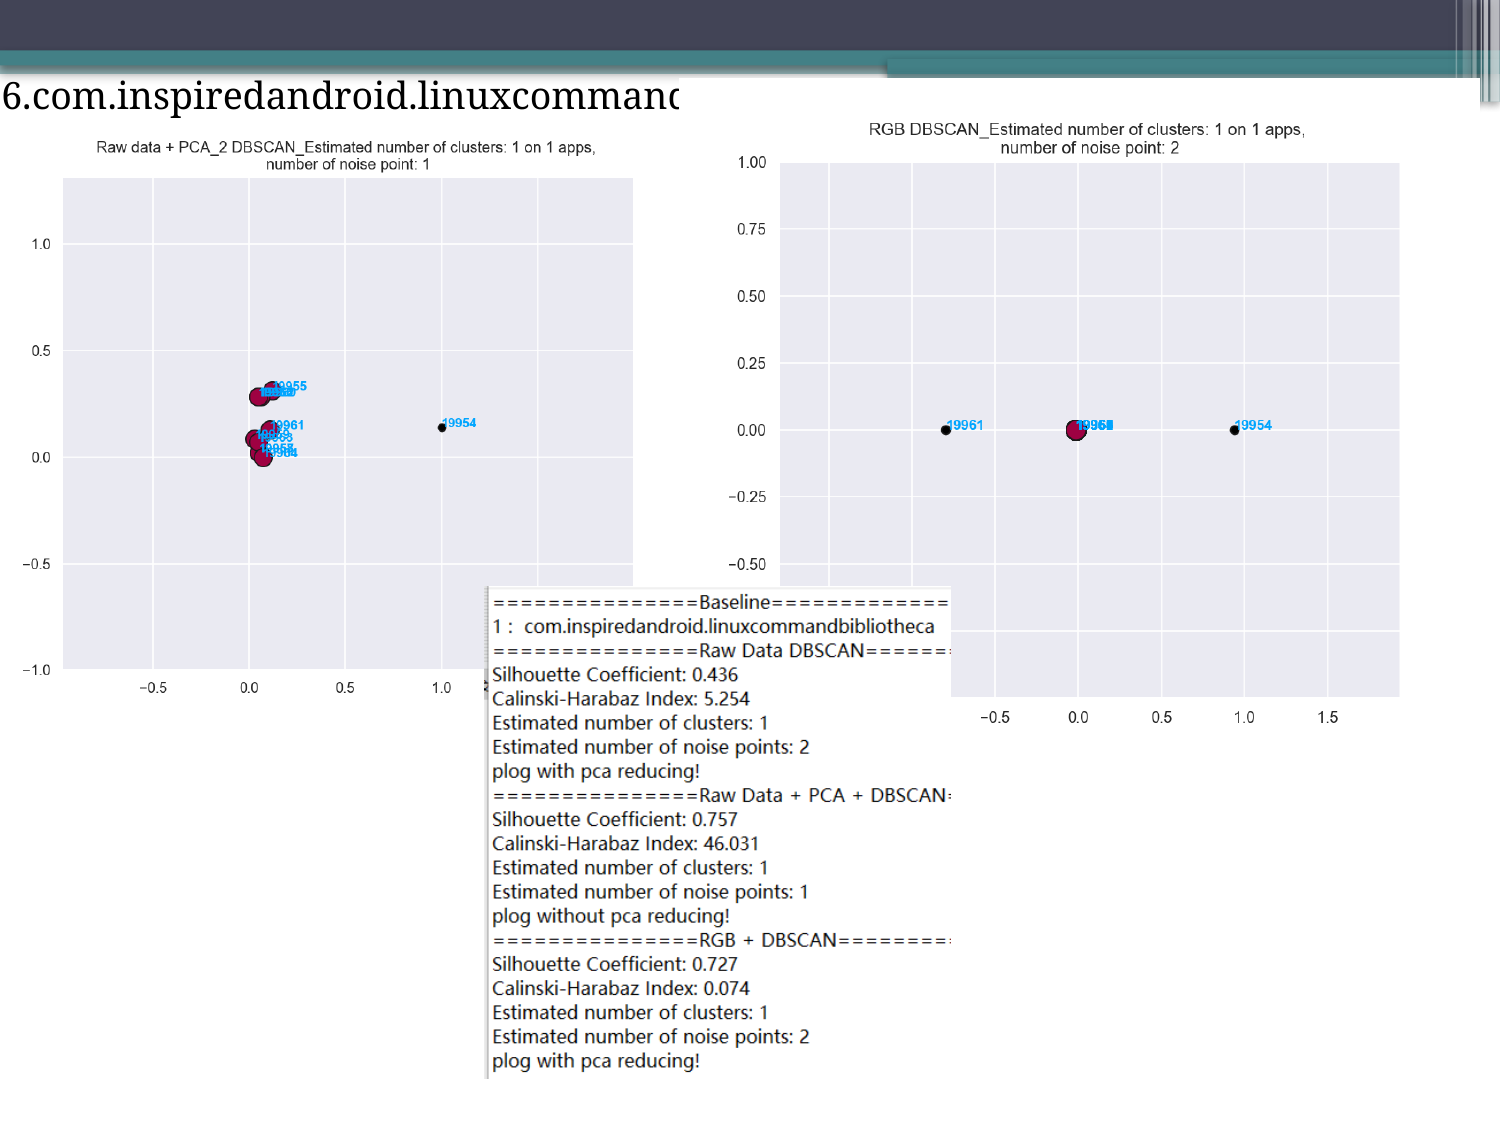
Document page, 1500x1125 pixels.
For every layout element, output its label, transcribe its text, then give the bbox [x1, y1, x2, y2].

text_box 66.com.inspiredandroid.linuxcommandbibliotheca [0, 64, 907, 97]
picture [0, 77, 1481, 1080]
